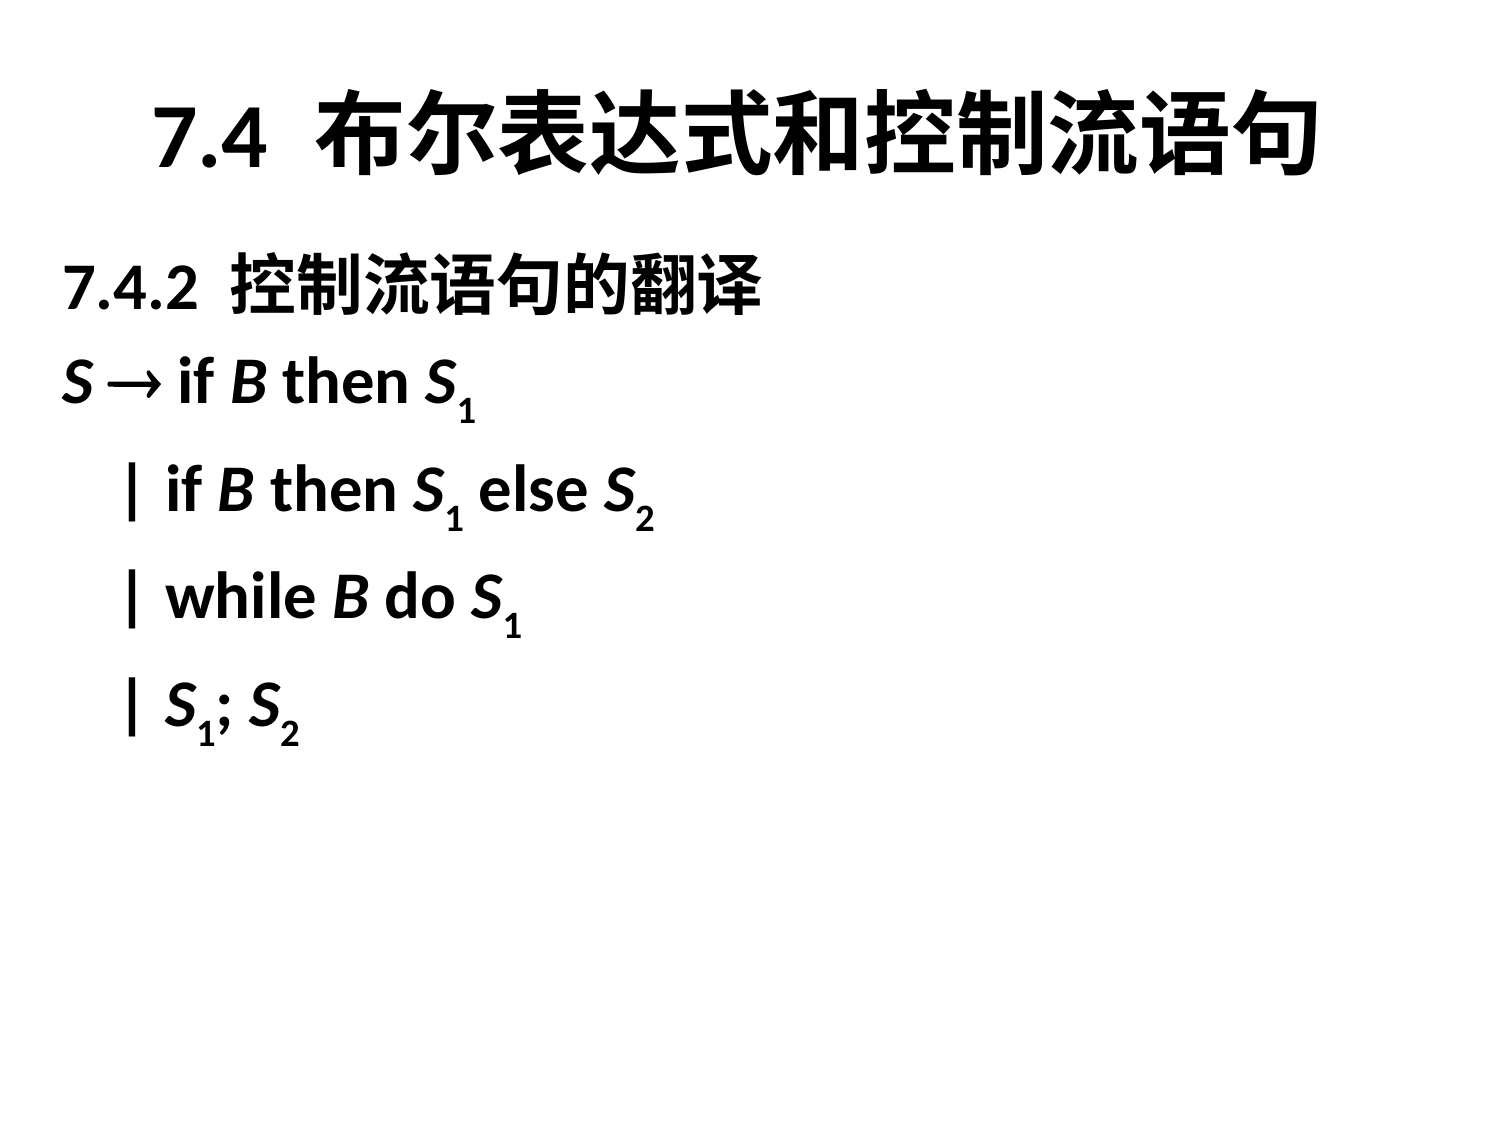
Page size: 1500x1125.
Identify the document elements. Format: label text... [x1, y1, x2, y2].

title 7.4 布尔表达式和控制流语句 [99, 37, 1375, 225]
list 7.4.2 控制流语句的翻译 S  if B then S1 | if B then S1 else S2 | while B do S1 | S1; S2 [47, 235, 1452, 1063]
